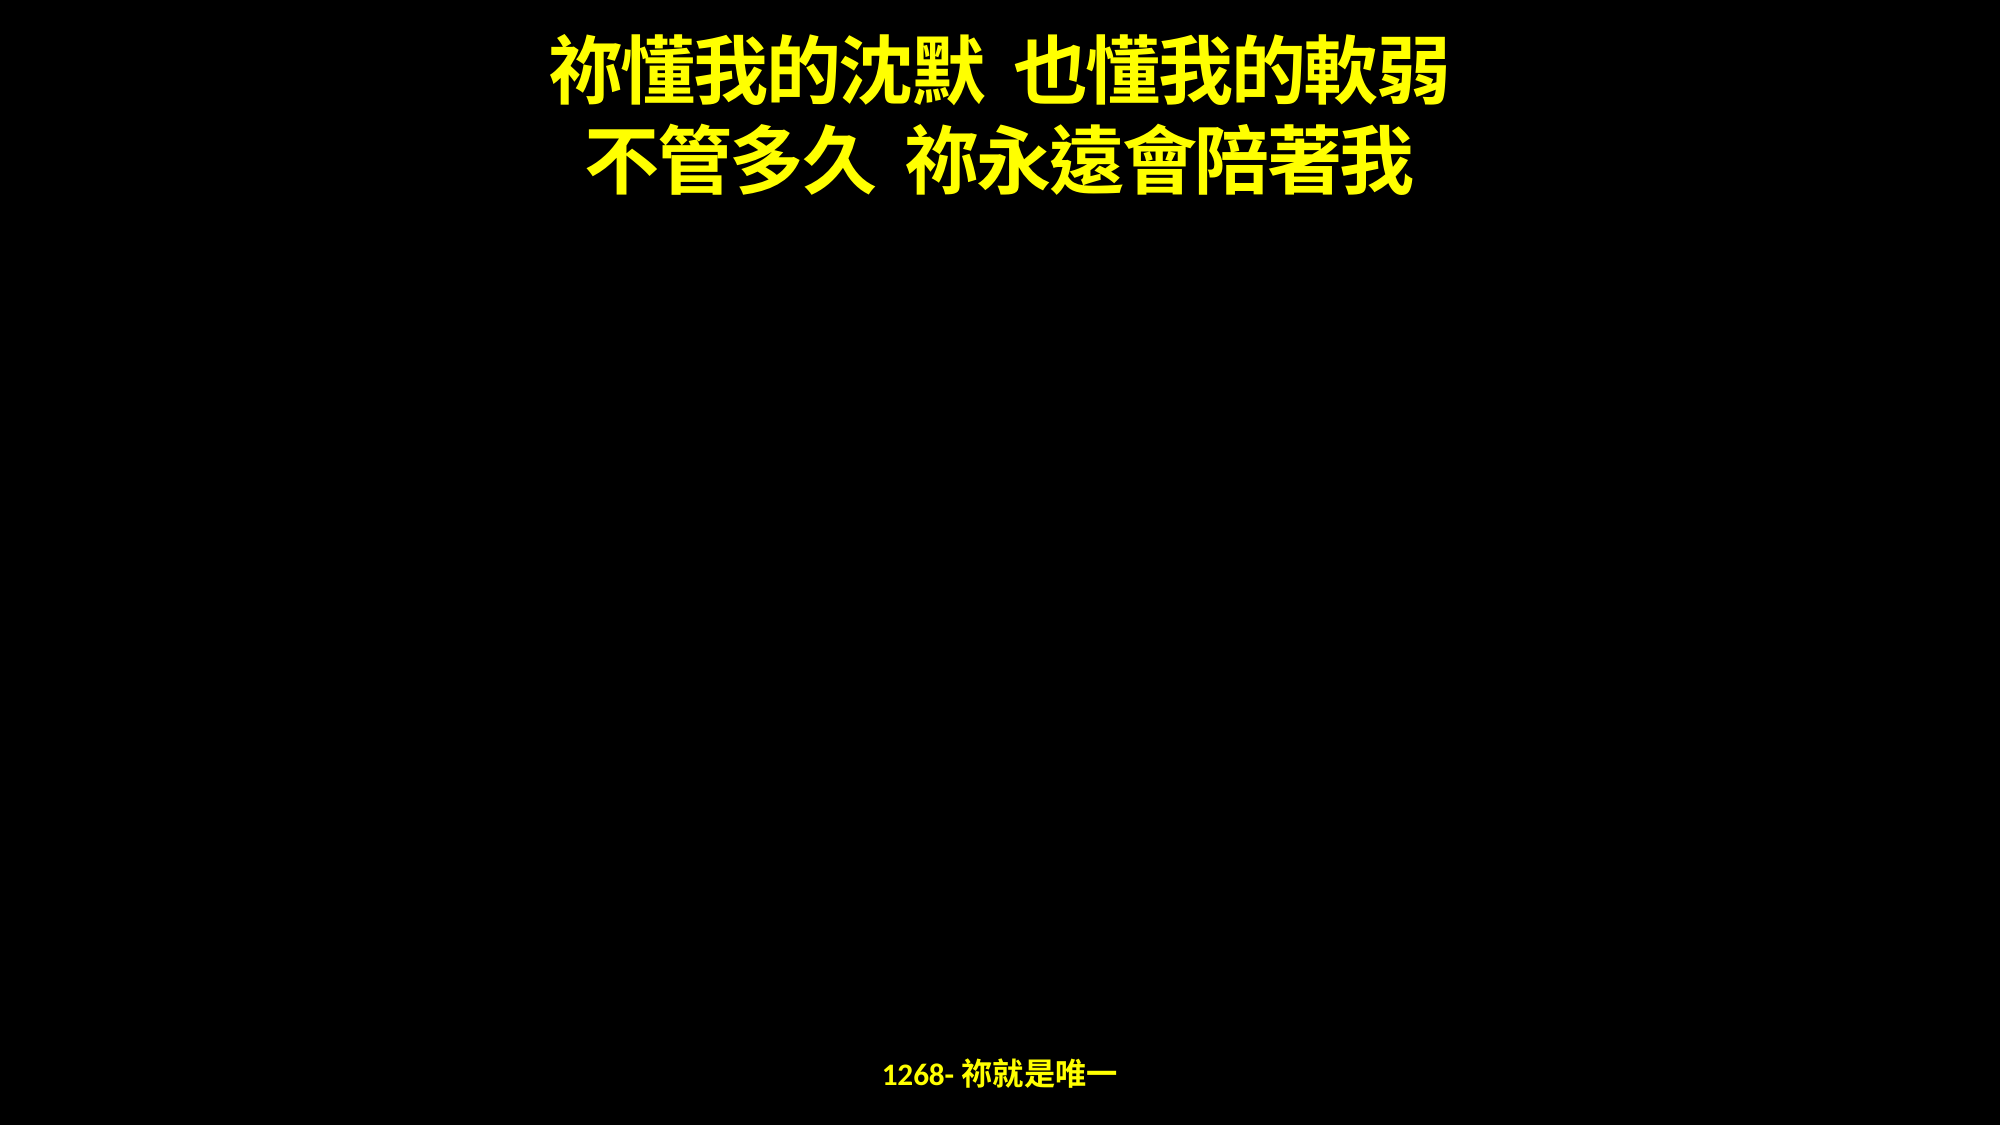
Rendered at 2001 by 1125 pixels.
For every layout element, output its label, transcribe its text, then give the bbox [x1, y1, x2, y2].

list 祢懂我的沈默 也懂我的軟弱 不管多久 祢永遠會陪著我 [0, 26, 2000, 741]
footer 1268-祢就是唯一 [0, 1042, 2000, 1103]
